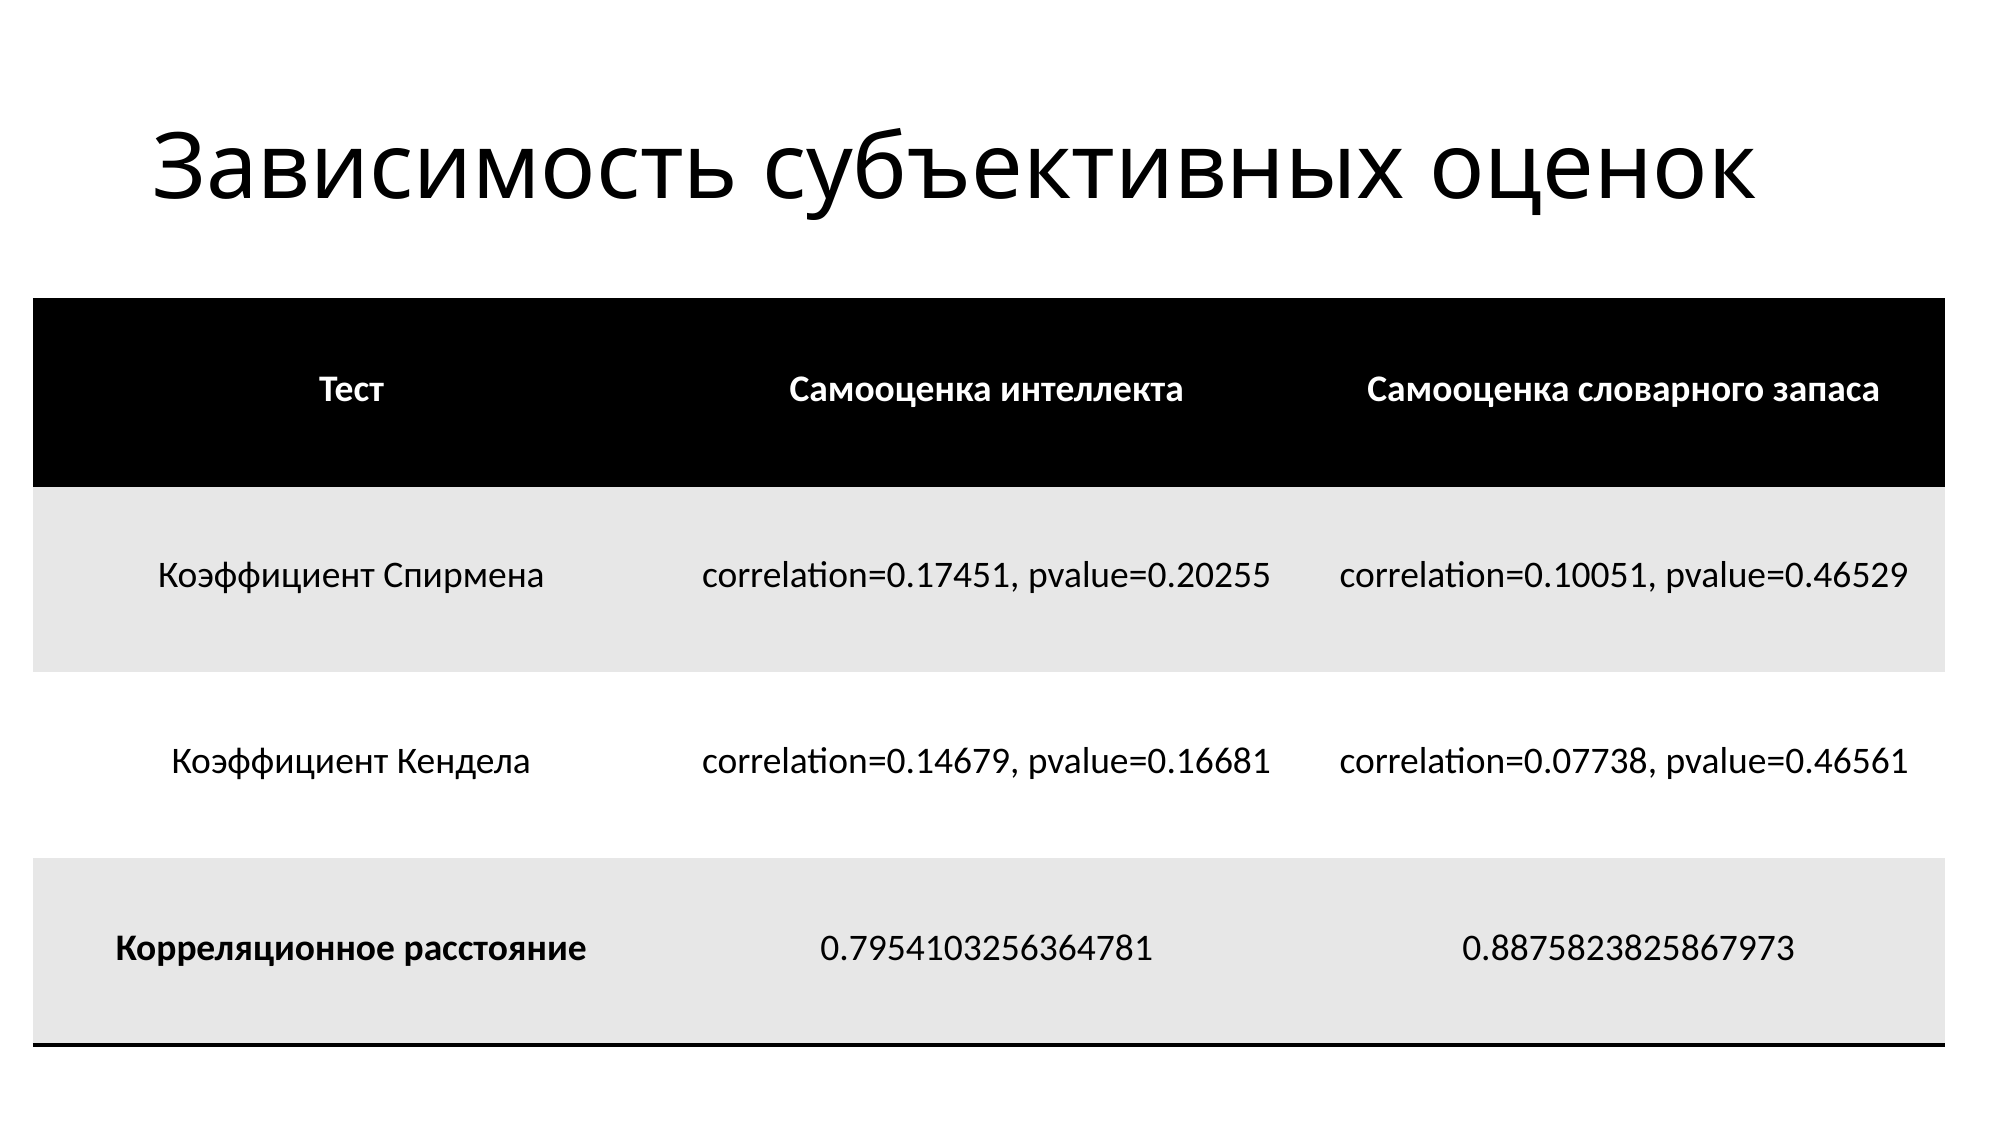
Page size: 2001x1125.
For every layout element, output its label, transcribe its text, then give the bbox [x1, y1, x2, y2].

title Зависимость субъективных оценок [137, 59, 1863, 278]
table_cell 0.8875823825867973 [1303, 858, 1945, 1043]
table_cell Коэффициент Кендела [33, 672, 670, 858]
table_cell Коэффициент Спирмена [33, 487, 670, 672]
table_cell correlation=0.14679, pvalue=0.16681 [670, 672, 1303, 858]
table_cell 0.7954103256364781 [670, 858, 1303, 1043]
table_cell correlation=0.17451, pvalue=0.20255 [670, 487, 1303, 672]
table_cell Корреляционное расстояние [33, 858, 670, 1043]
table_header Самооценка словарного запаса [1303, 301, 1945, 484]
table_header Тест [33, 301, 670, 484]
table_header Самооценка интеллекта [670, 301, 1303, 484]
table_cell correlation=0.10051, pvalue=0.46529 [1303, 487, 1945, 672]
table_cell correlation=0.07738, pvalue=0.46561 [1303, 672, 1945, 858]
